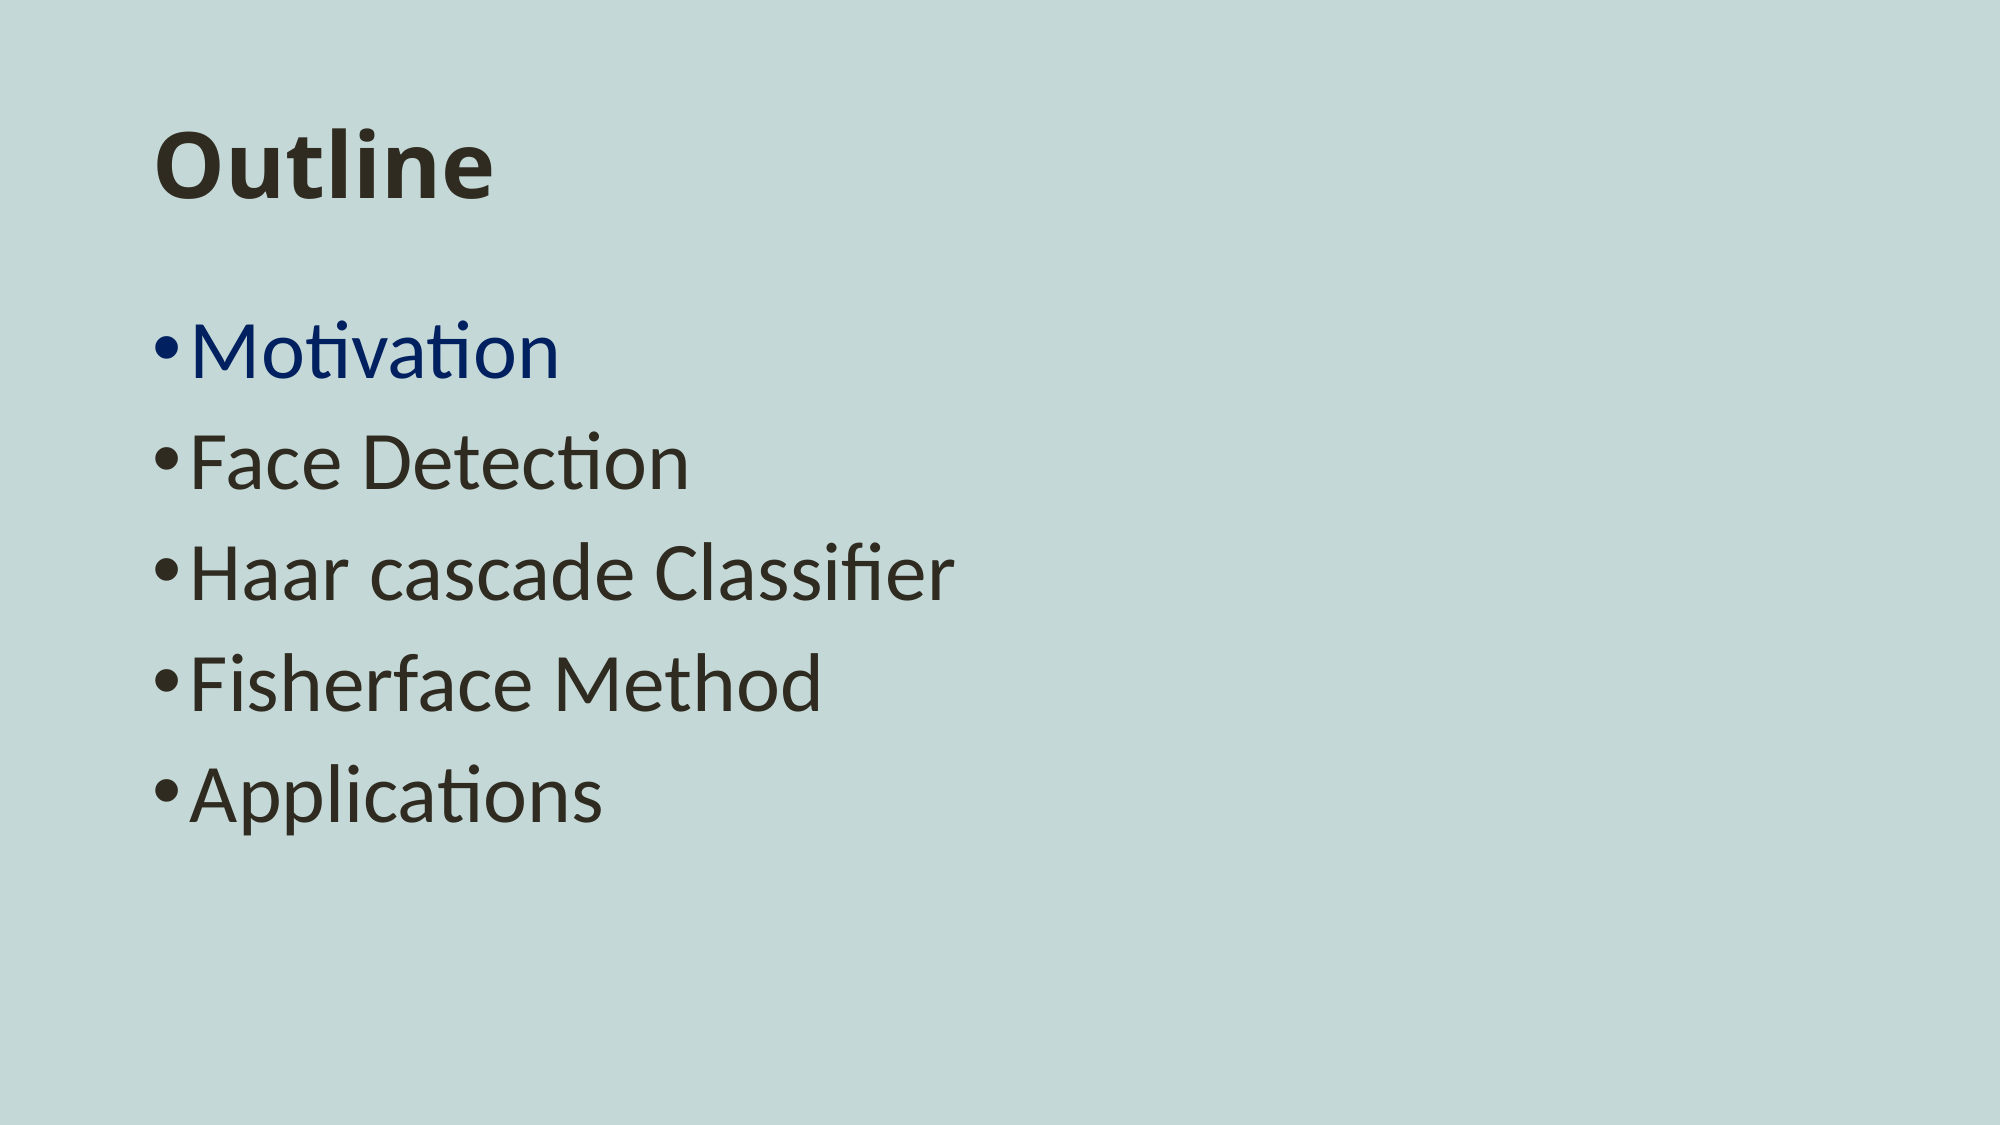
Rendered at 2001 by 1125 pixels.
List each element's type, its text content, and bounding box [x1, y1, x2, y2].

list Motivation Face Detection Haar cascade Classifier Fisherface Method Applications [137, 299, 988, 1014]
title Outline [137, 59, 1863, 278]
